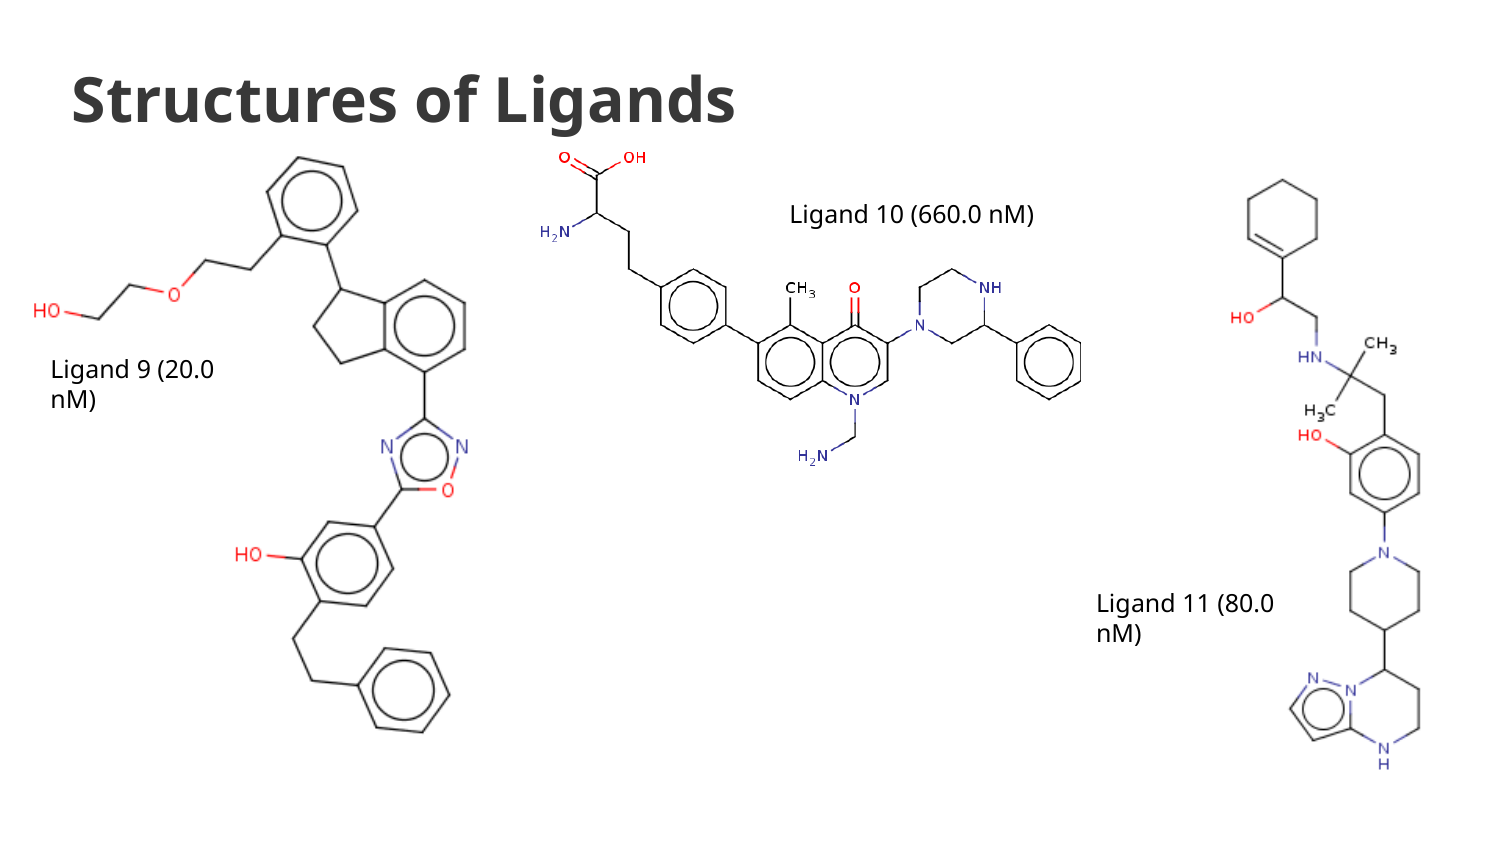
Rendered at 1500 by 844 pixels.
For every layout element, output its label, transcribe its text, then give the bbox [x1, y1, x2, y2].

picture [7, 140, 485, 746]
text_box Ligand 11 (80.0 nM) [1080, 572, 1211, 663]
title Structures of Ligands [56, 45, 1422, 132]
picture [516, 140, 1082, 471]
picture [1216, 173, 1458, 787]
